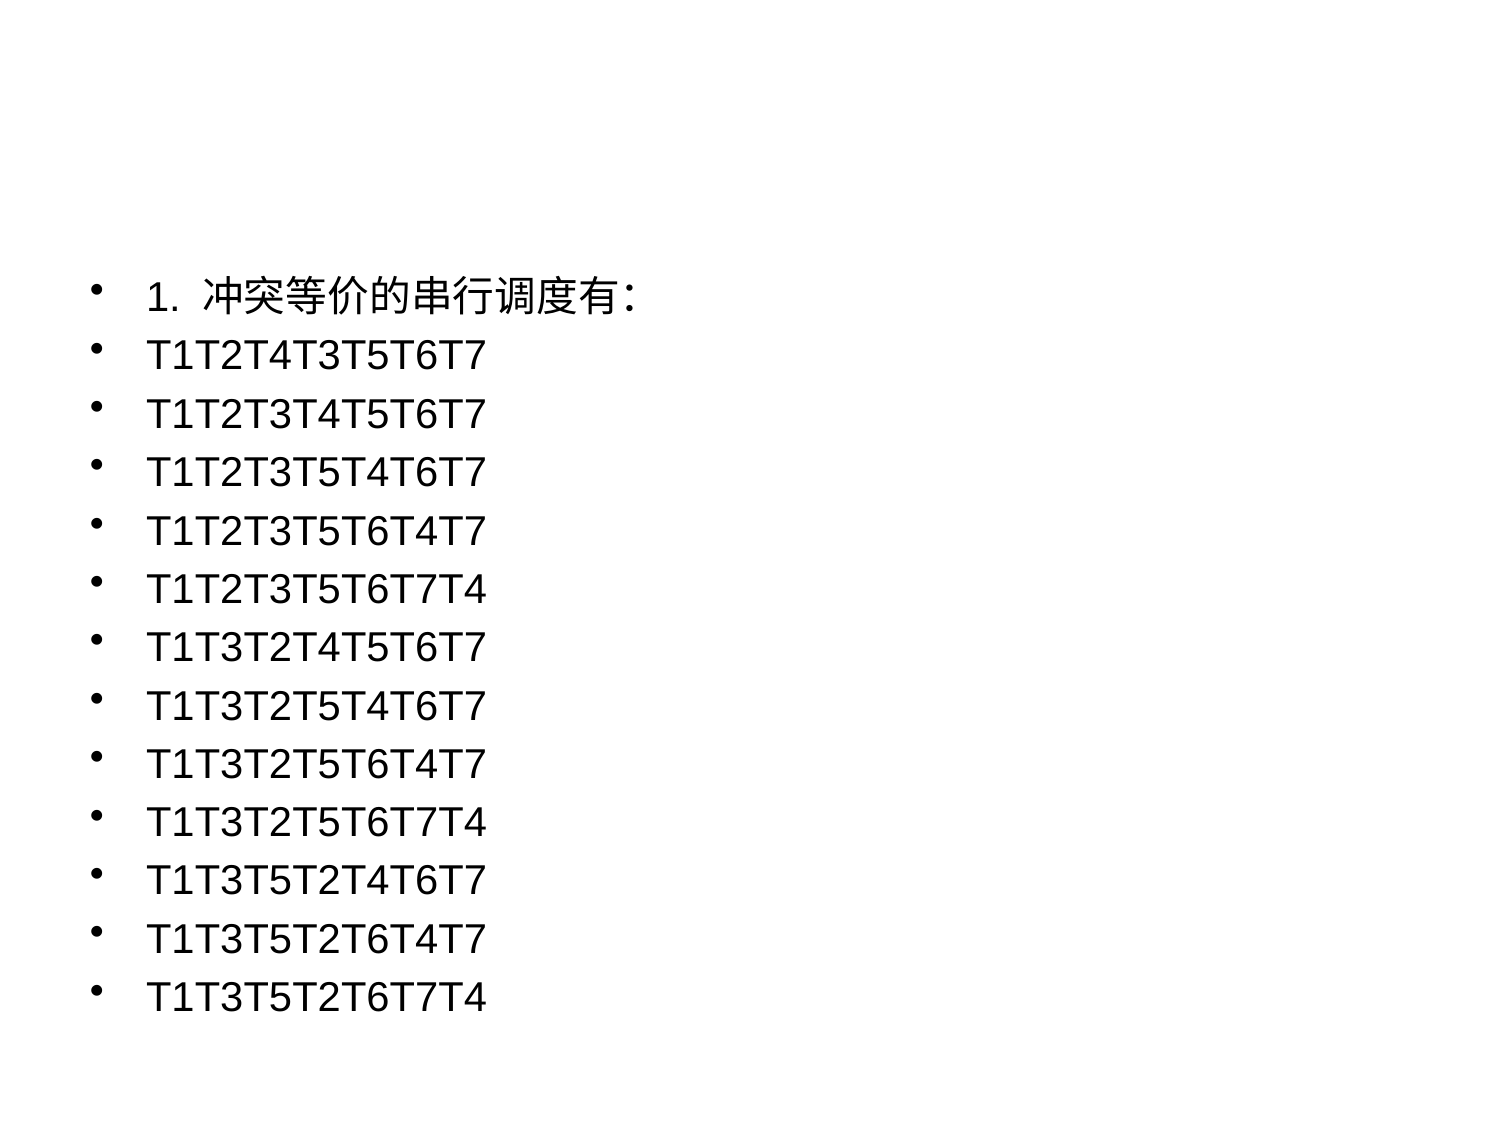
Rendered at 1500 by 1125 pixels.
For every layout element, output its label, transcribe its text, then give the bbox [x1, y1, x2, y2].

list 1. 冲突等价的串行调度有： T1T2T4T3T5T6T7 T1T2T3T4T5T6T7 T1T2T3T5T4T6T7 T1T2T3T5T6T4T7 T1T2T3T5T6T7T4 T1T3T2T4T5T6T7 T1T3T2T5T4T6T7 T1T3T2T5T6T4T7 T1T3T2T5T6T7T4 T1T3T5T2T4T6T7 T1T3T5T2T6T4T7 T1T3T5T2T6T7T4 [74, 262, 1426, 1006]
